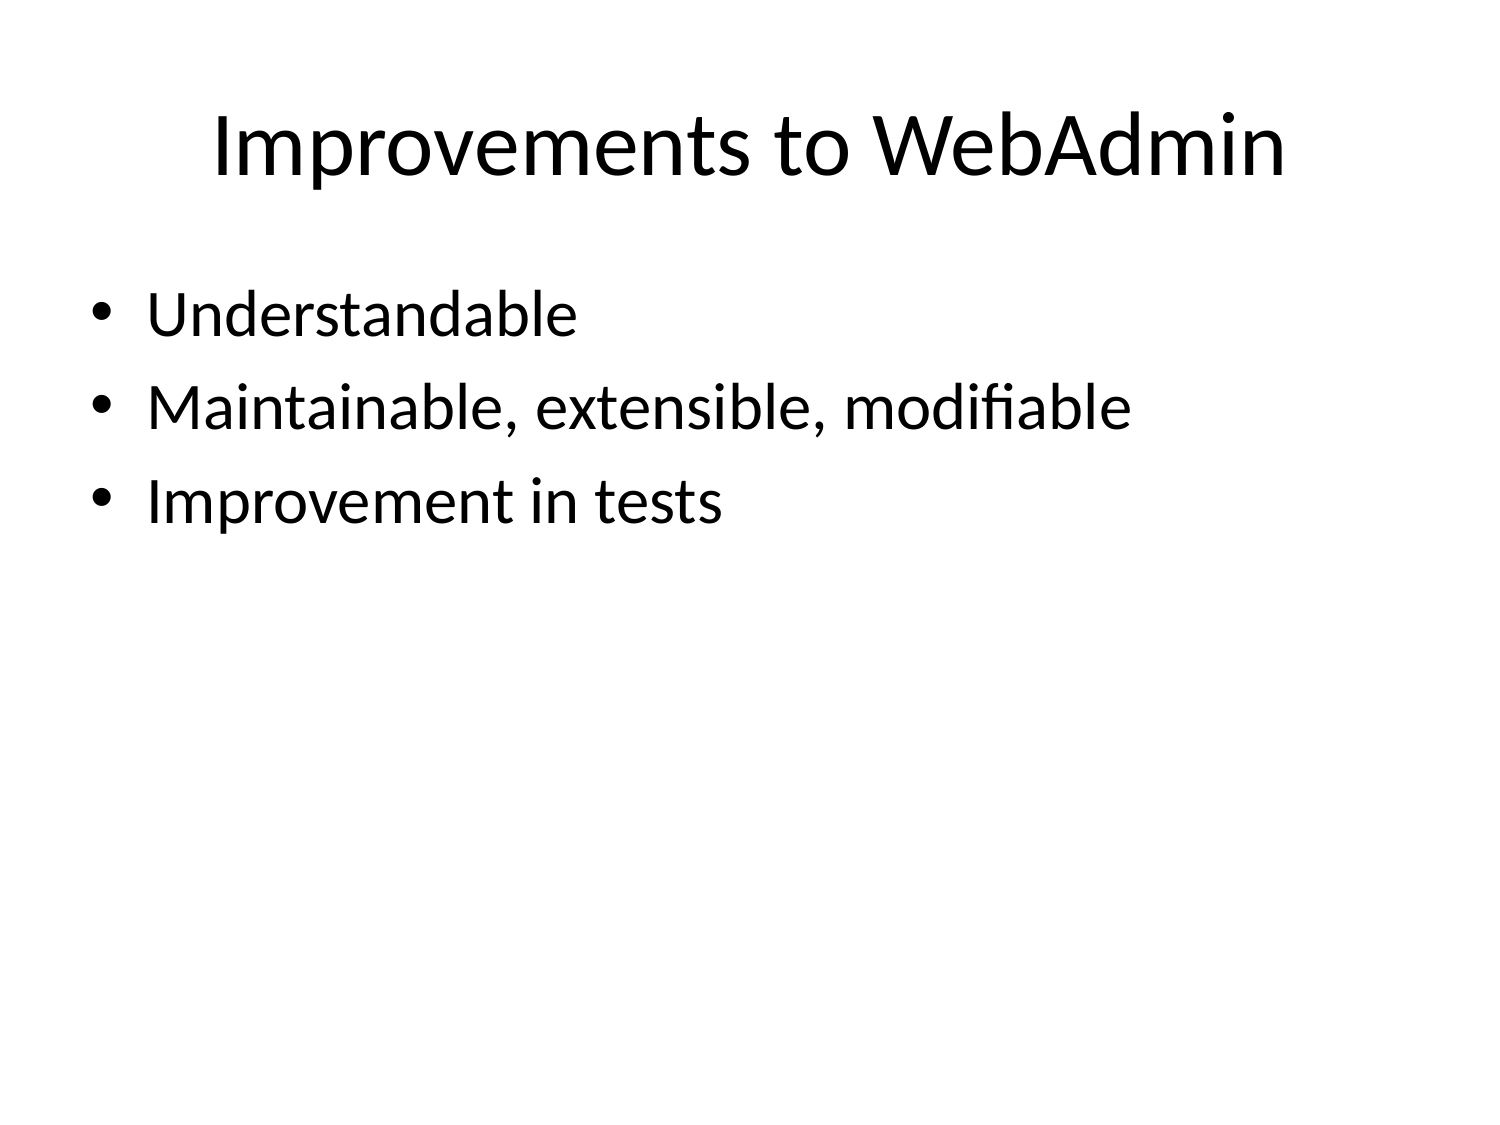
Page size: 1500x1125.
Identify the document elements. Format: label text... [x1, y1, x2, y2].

title Improvements to WebAdmin [75, 45, 1425, 233]
list Understandable Maintainable, extensible, modifiable Improvement in tests [75, 262, 1425, 1005]
